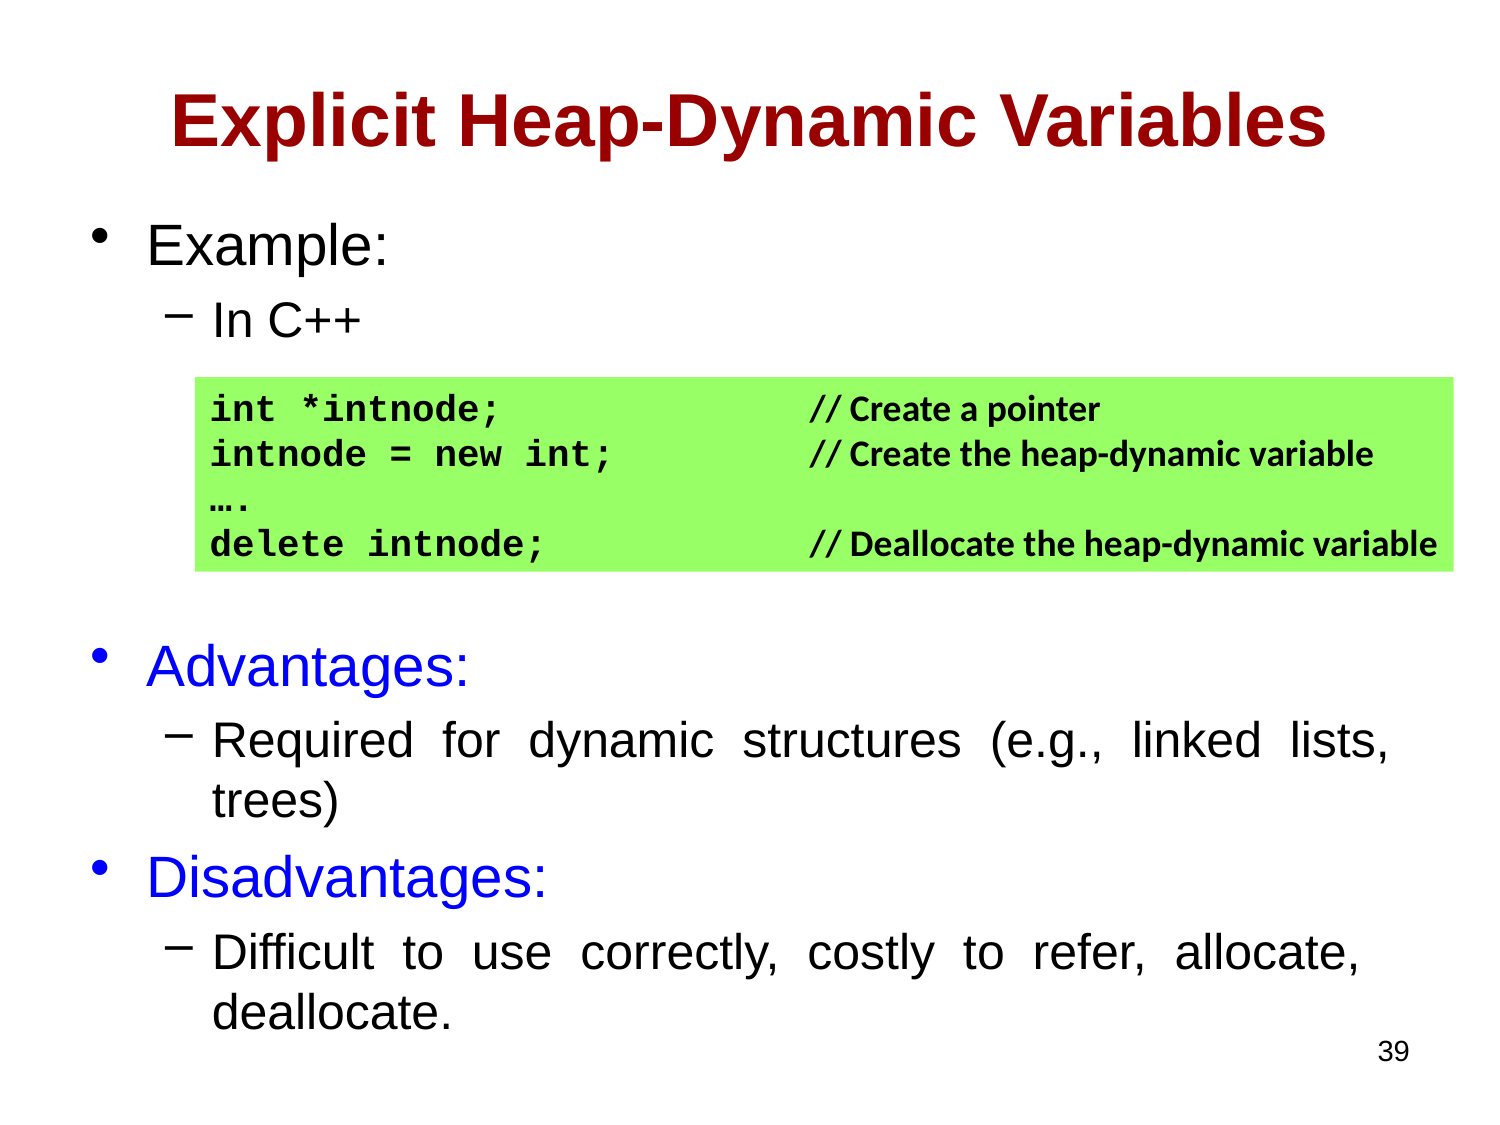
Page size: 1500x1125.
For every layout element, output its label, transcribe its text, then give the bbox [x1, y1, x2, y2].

text_box int *intnode; // Create a pointer intnode = new int; // Create the heap-dynamic variable …. delete intnode; // Deallocate the heap-dynamic variable [194, 377, 1454, 572]
list Example: In C++ Advantages: Required for dynamic structures (e.g., linked lists, trees) Disadvantages: Difficult to use correctly, costly to refer, allocate, deallocate. [75, 200, 1425, 1038]
title Explicit Heap-Dynamic Variables [75, 45, 1425, 188]
slide_number 39 [1074, 1038, 1425, 1103]
